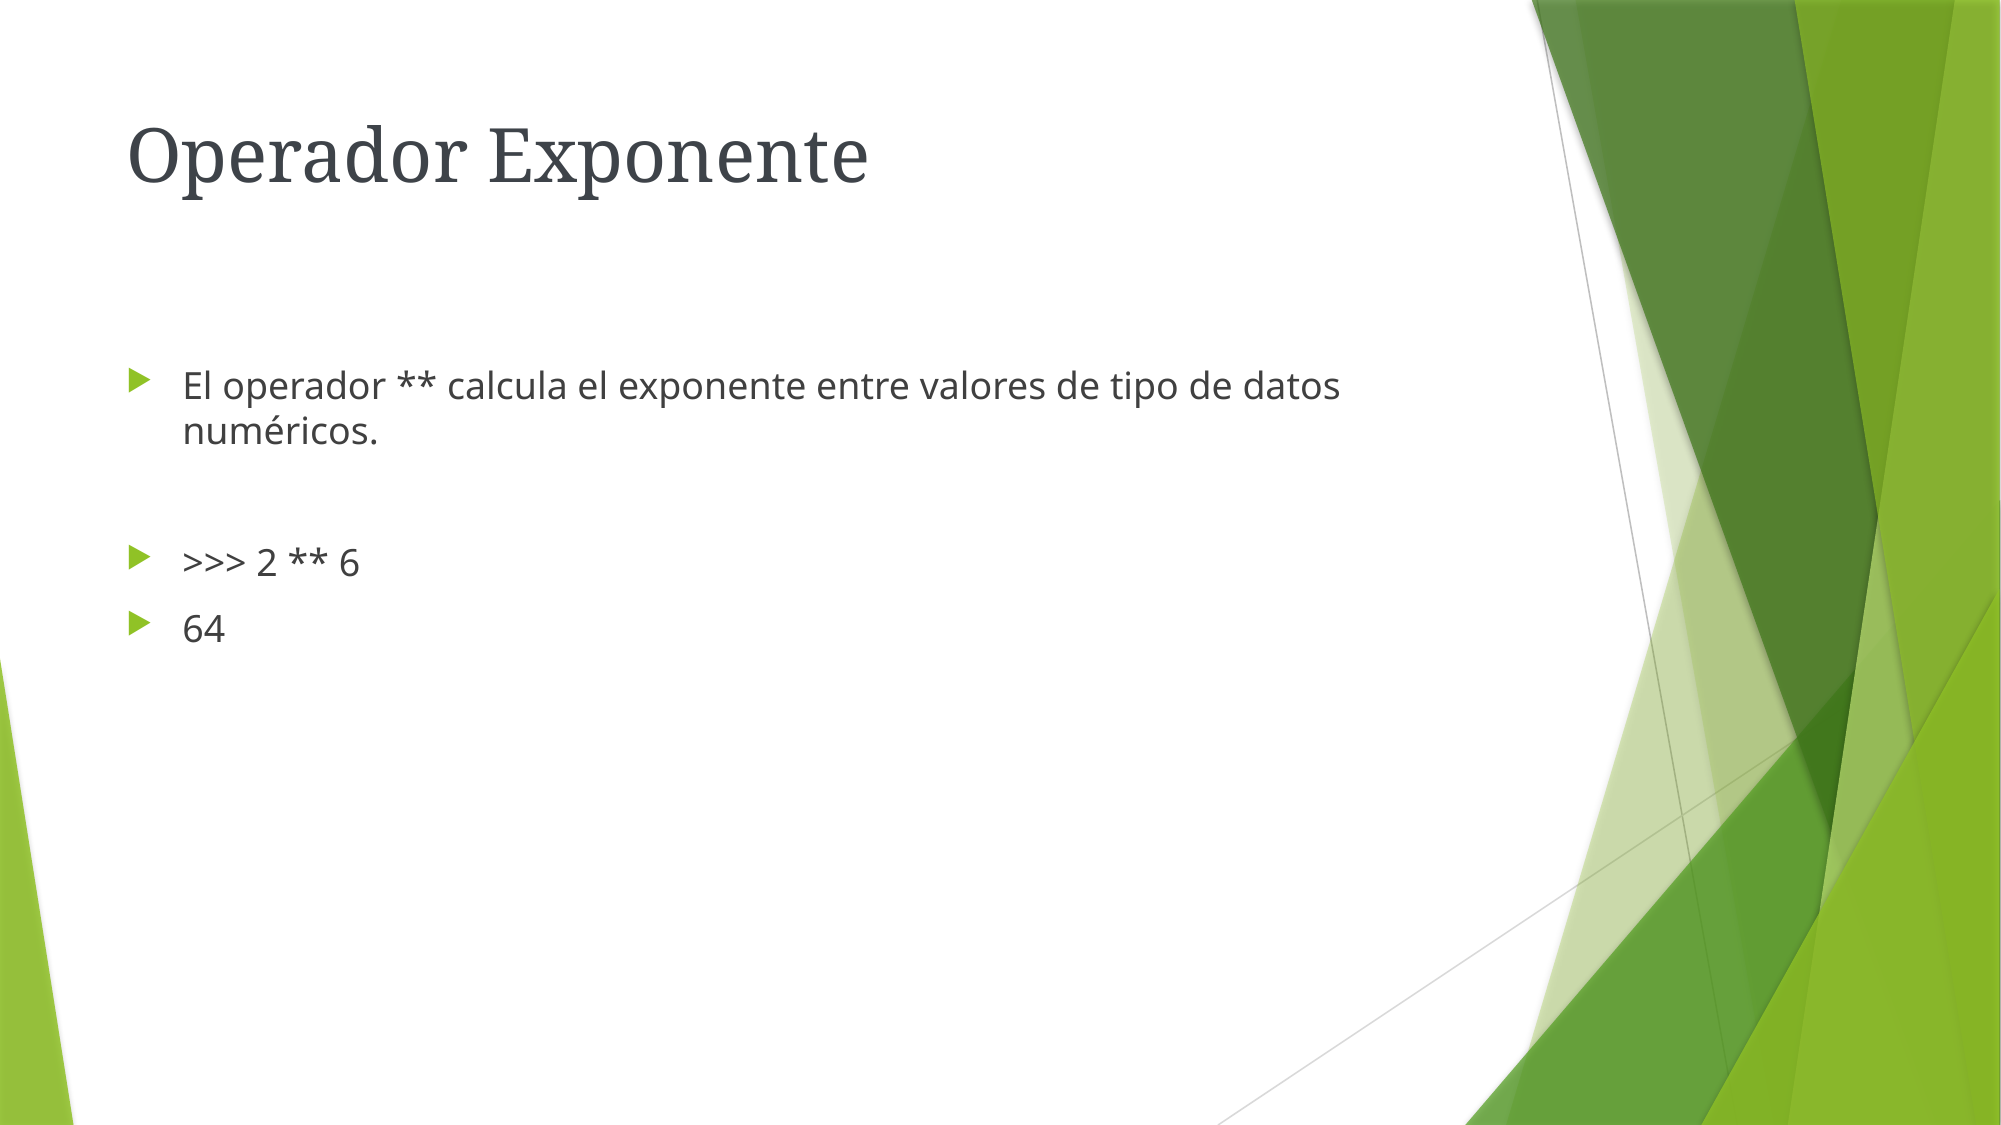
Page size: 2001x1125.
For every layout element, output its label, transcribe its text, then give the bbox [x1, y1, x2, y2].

title Operador Exponente [111, 99, 1522, 317]
list El operador ** calcula el exponente entre valores de tipo de datos numéricos. >>> 2 ** 6 64 [111, 354, 1522, 992]
